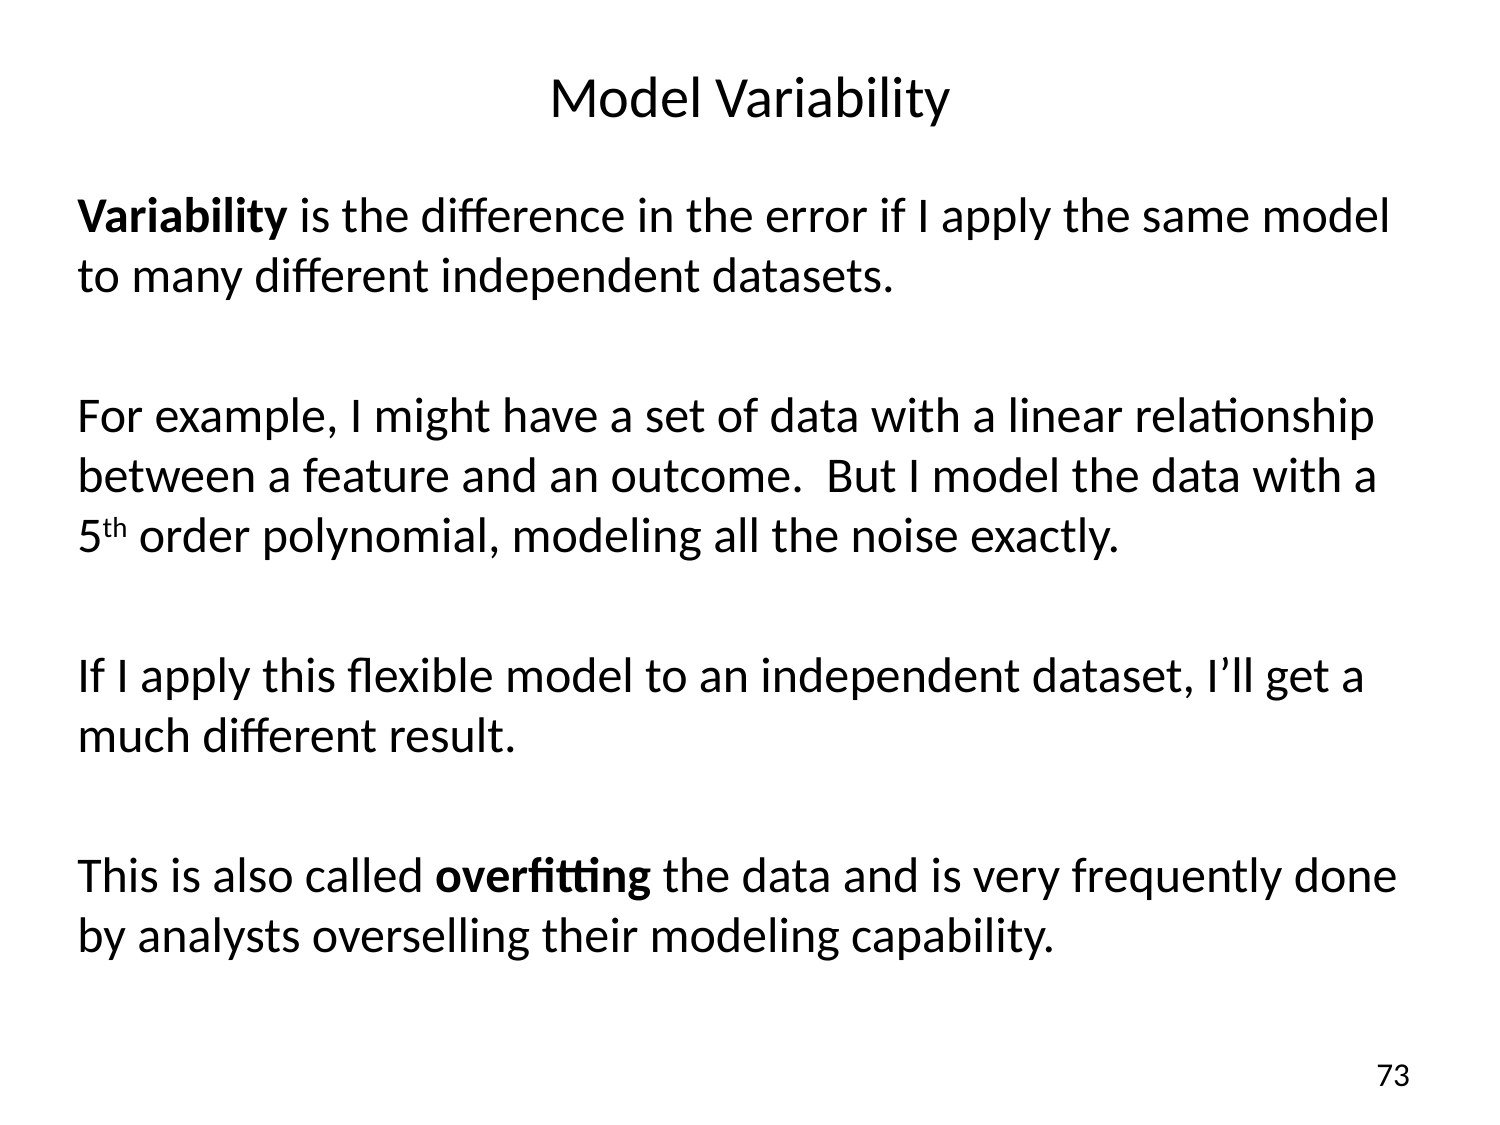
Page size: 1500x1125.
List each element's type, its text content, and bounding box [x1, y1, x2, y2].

list Variability is the difference in the error if I apply the same model to many different independent datasets. For example, I might have a set of data with a linear relationship between a feature and an outcome. But I model the data with a 5th order polynomial, modeling all the noise exactly. If I apply this flexible model to an independent dataset, I’ll get a much different result. This is also called overfitting the data and is very frequently done by analysts overselling their modeling capability. [62, 174, 1425, 1050]
title Model Variability [75, 0, 1425, 174]
slide_number 73 [1074, 1042, 1425, 1103]
